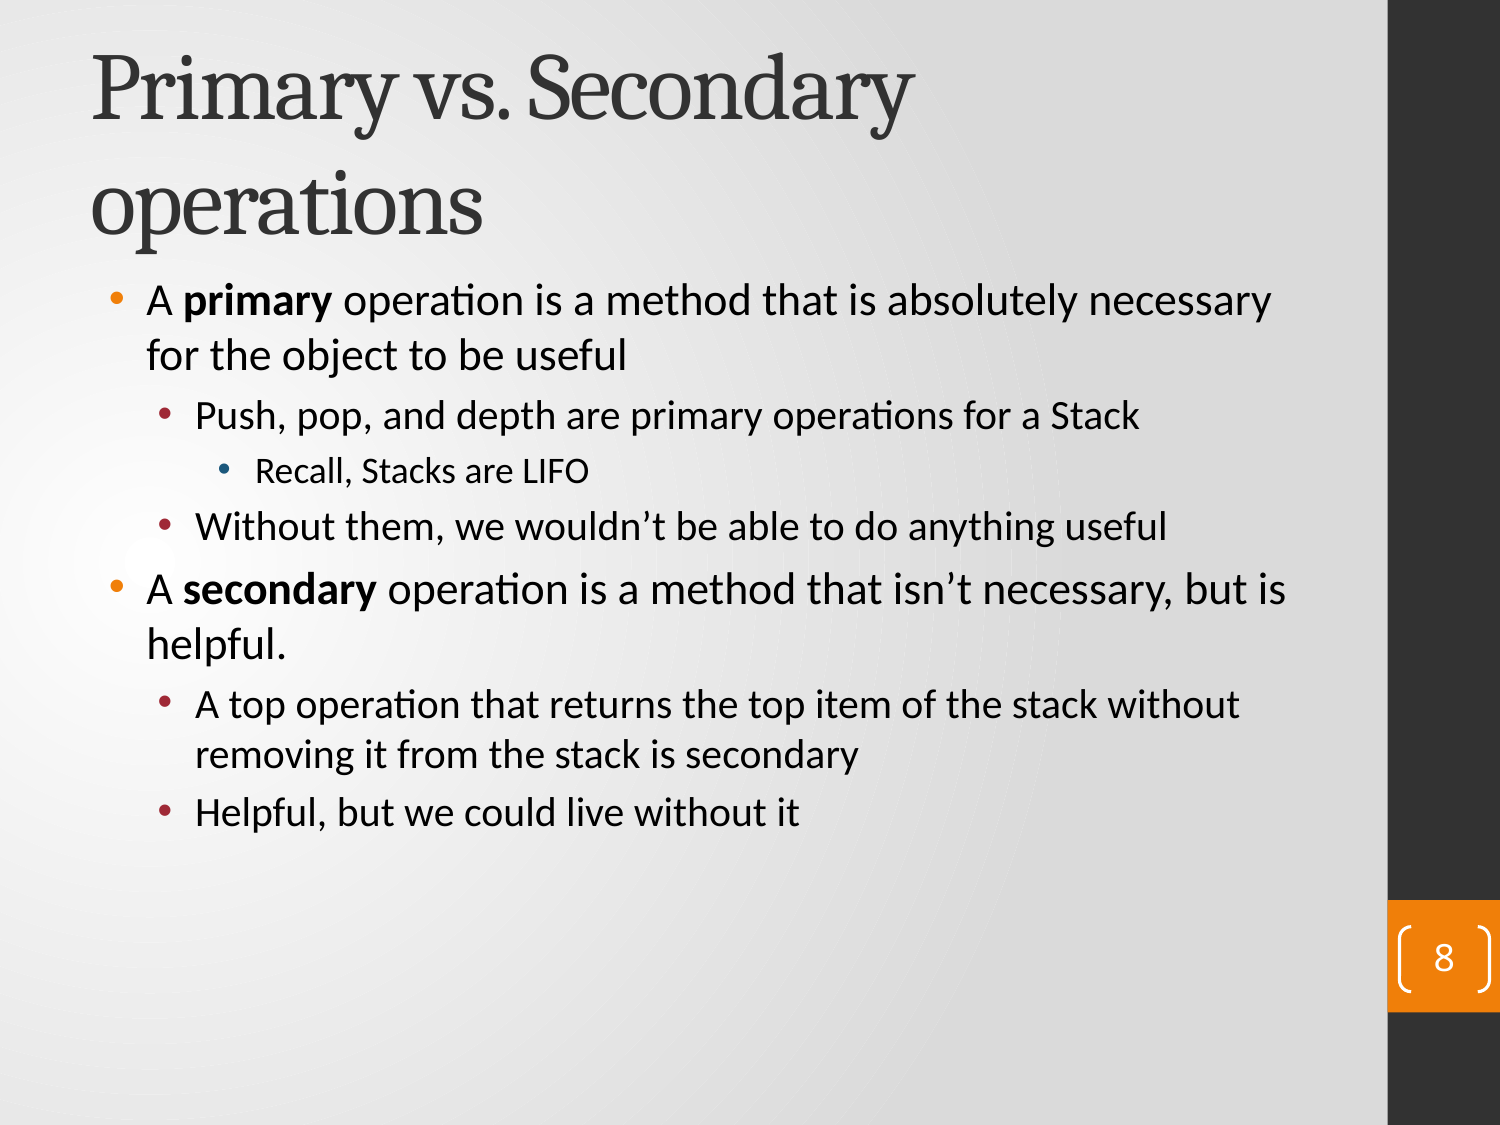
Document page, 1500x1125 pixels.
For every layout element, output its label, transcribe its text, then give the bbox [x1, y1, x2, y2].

slide_number 8 [1397, 925, 1492, 994]
title Primary vs. Secondary operations [75, 45, 1325, 233]
list A primary operation is a method that is absolutely necessary for the object to be useful Push, pop, and depth are primary operations for a Stack Recall, Stacks are LIFO Without them, we wouldn’t be able to do anything useful A secondary operation is a method that isn’t necessary, but is helpful. A top operation that returns the top item of the stack without removing it from the stack is secondary Helpful, but we could live without it [75, 262, 1325, 1050]
